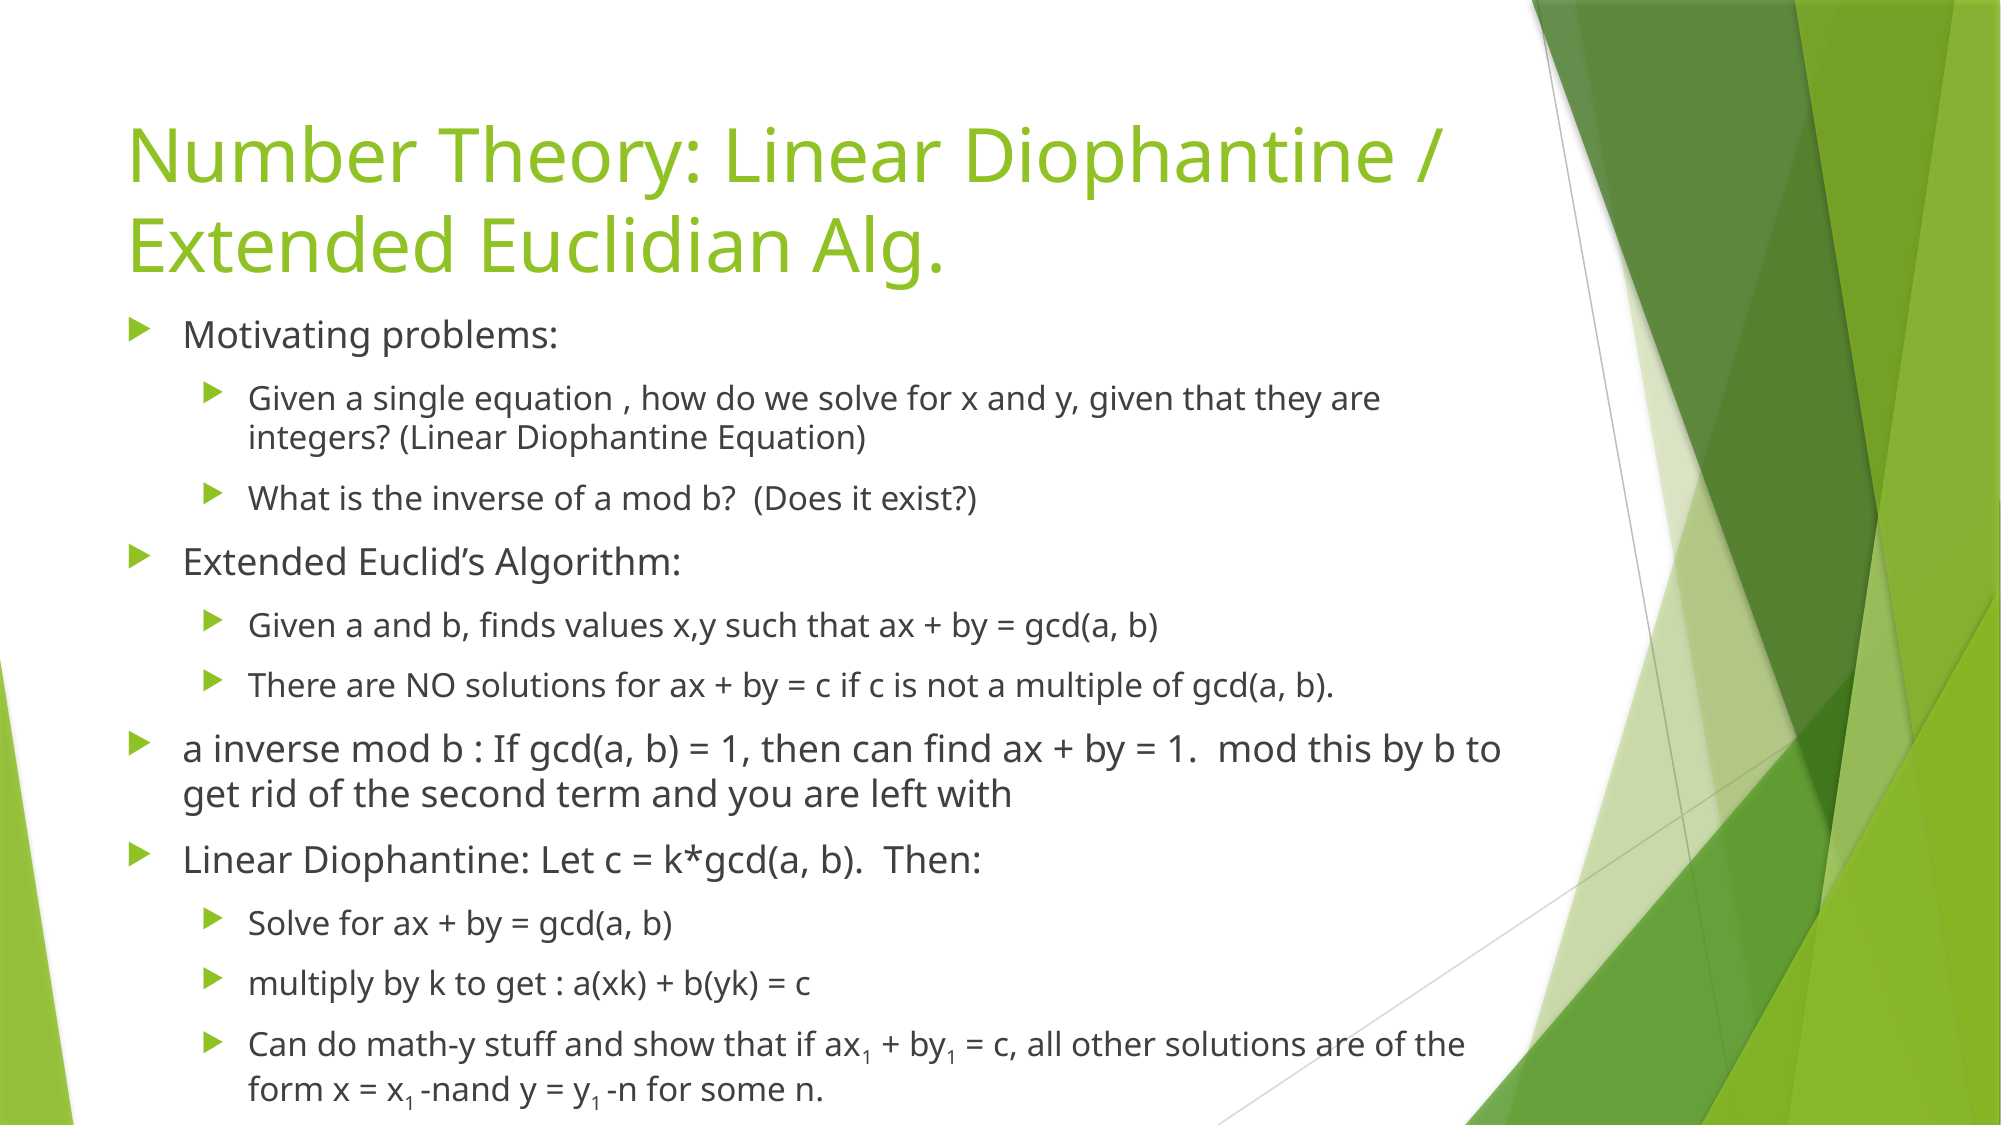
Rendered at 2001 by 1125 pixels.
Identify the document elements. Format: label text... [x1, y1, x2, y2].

title Number Theory: Linear Diophantine / Extended Euclidian Alg. [111, 99, 1522, 317]
